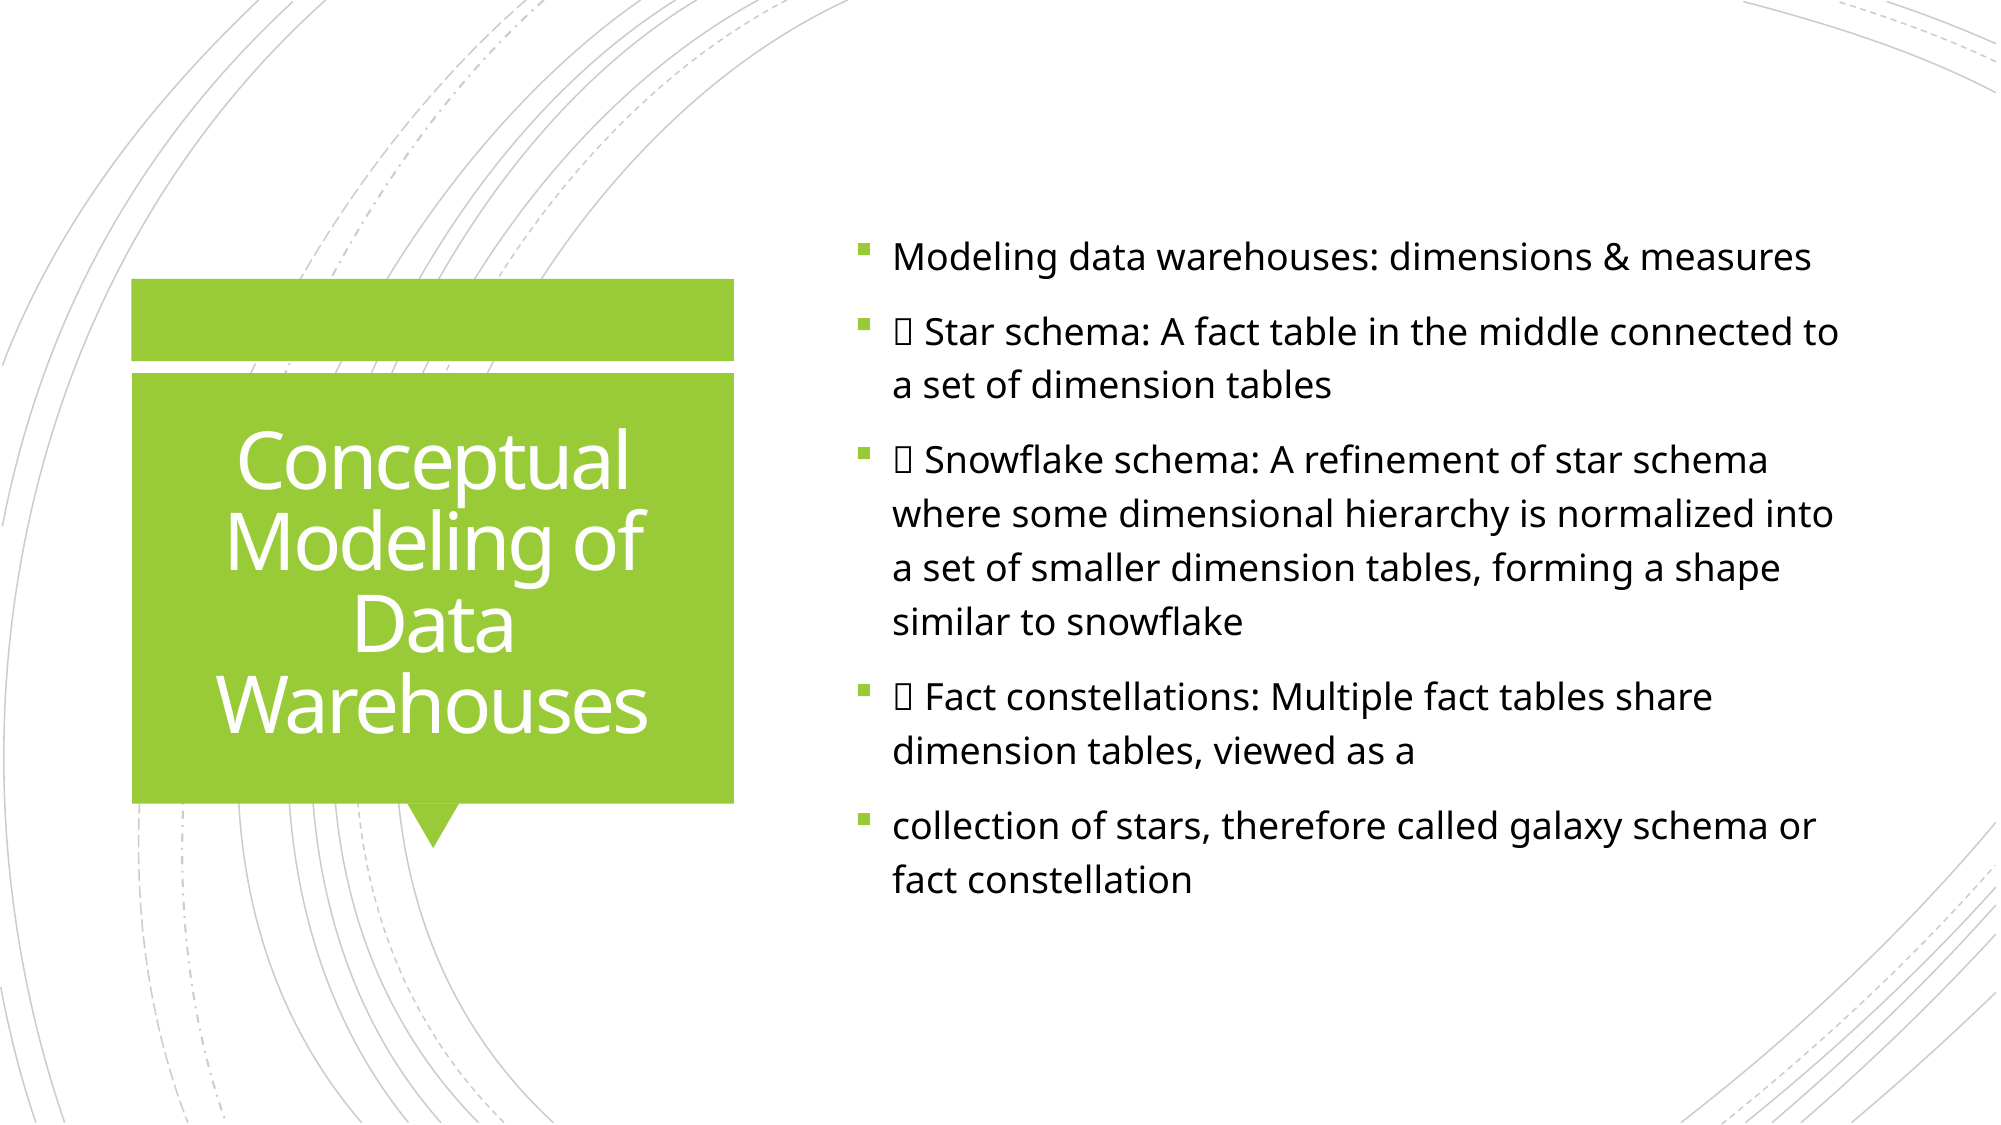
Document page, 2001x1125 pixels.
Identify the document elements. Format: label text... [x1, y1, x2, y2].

title Conceptual Modeling of Data Warehouses [145, 385, 720, 789]
list Modeling data warehouses: dimensions & measures  Star schema: A fact table in the middle connected to a set of dimension tables  Snowflake schema: A refinement of star schema where some dimensional hierarchy is normalized into a set of smaller dimension tables, forming a shape similar to snowflake  Fact constellations: Multiple fact tables share dimension tables, viewed as a collection of stars, therefore called galaxy schema or fact constellation [839, 131, 1871, 993]
